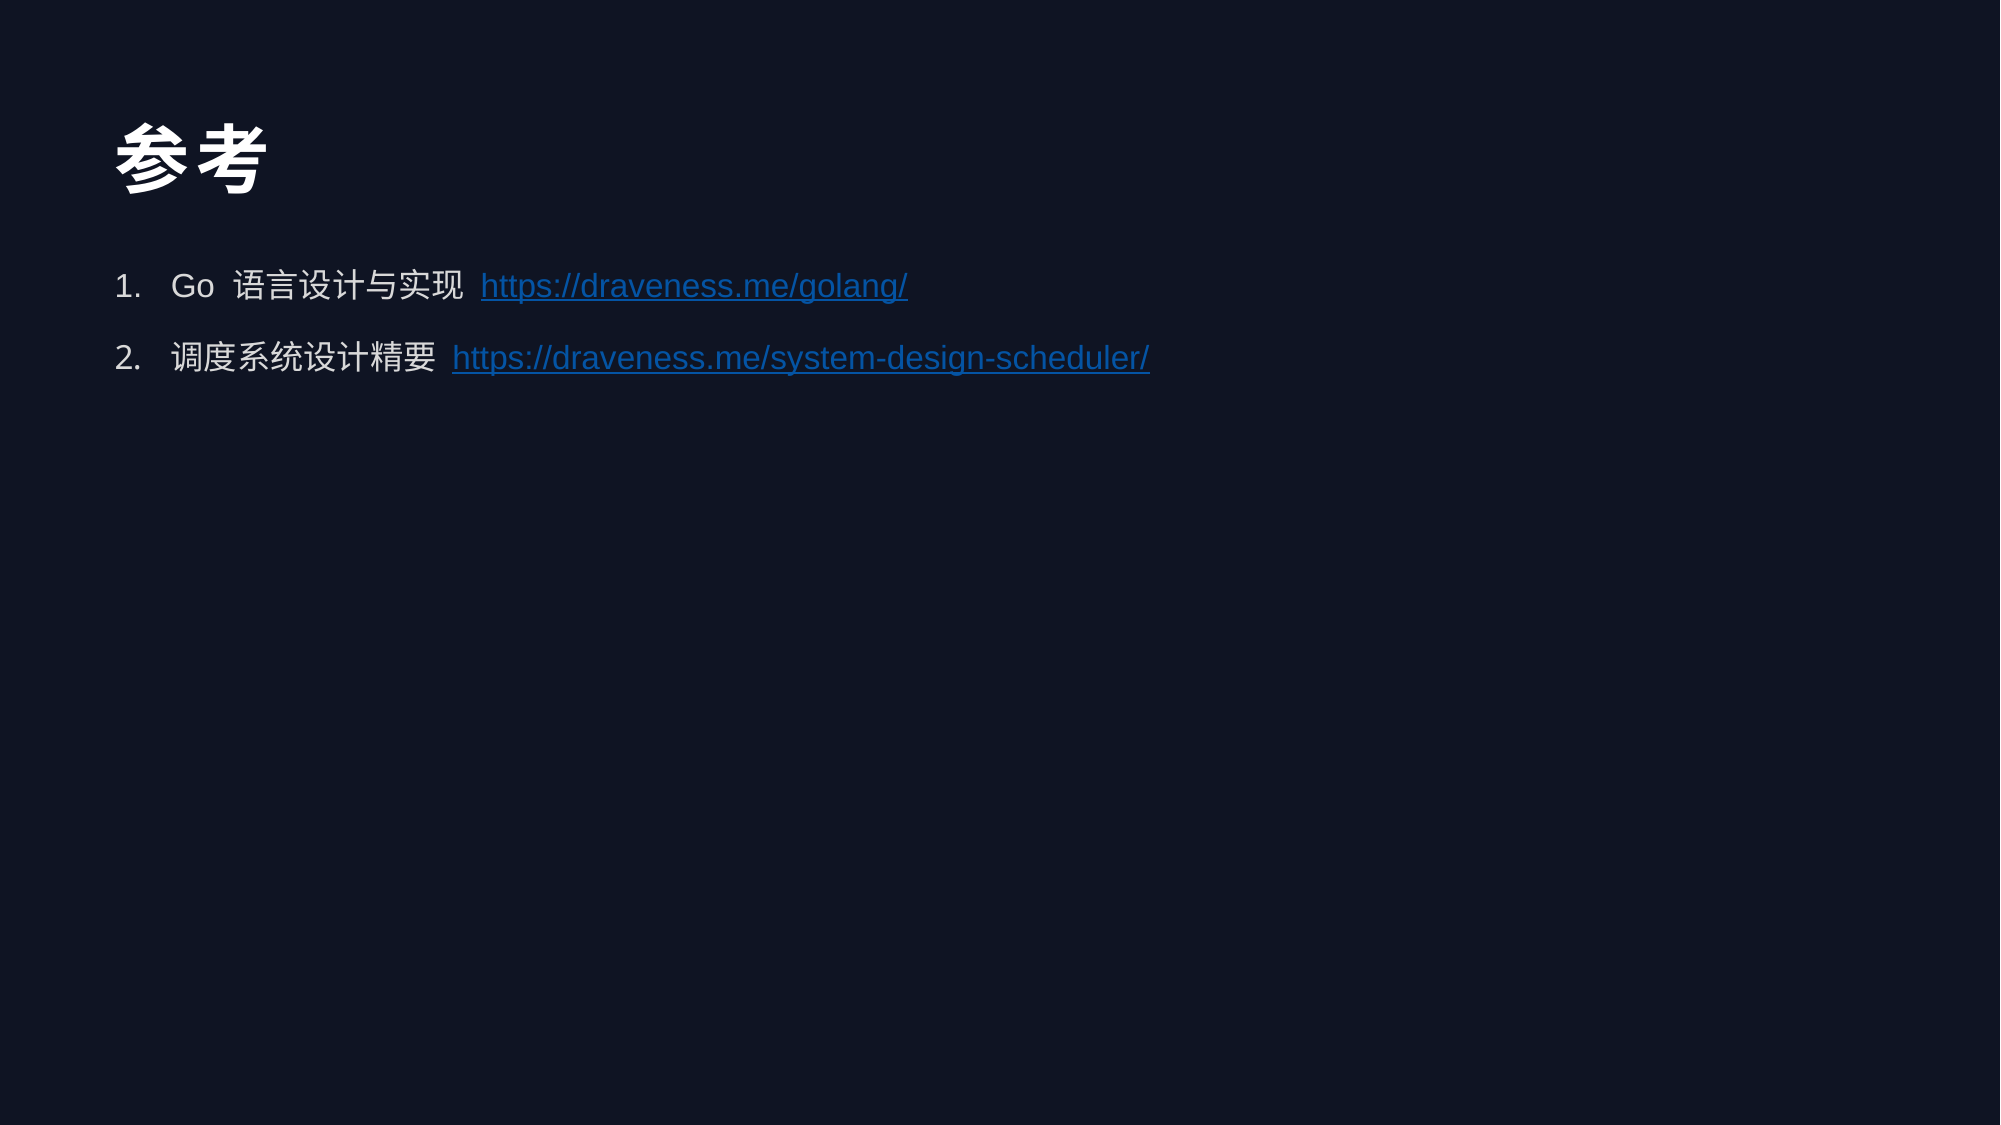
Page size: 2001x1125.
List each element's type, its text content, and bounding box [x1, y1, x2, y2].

title 参考 [99, 99, 1900, 216]
list Go 语言设计与实现 https://draveness.me/golang/ 调度系统设计精要 https://draveness.me/system-design-scheduler/ [99, 244, 1900, 1026]
